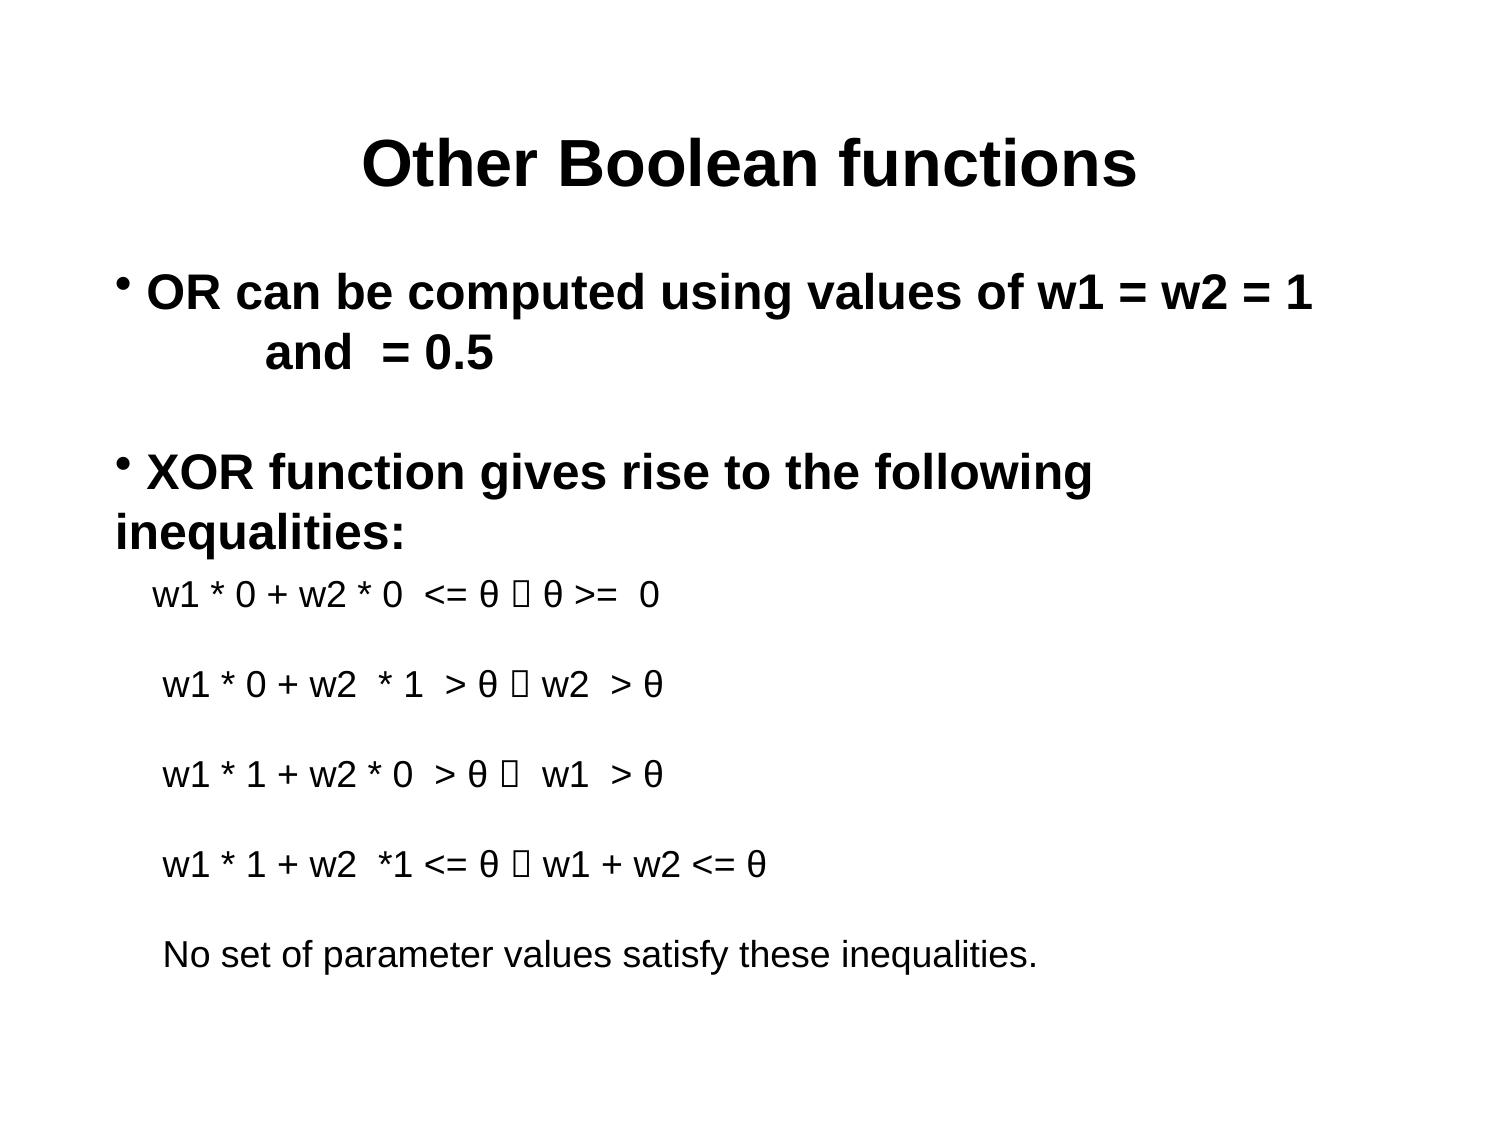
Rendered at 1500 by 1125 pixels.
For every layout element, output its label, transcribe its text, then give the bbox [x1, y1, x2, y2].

text_box Other Boolean functions OR can be computed using values of w1 = w2 = 1 and = 0.5 XOR function gives rise to the following inequalities: [99, 112, 1400, 568]
text_box w1 * 0 + w2 * 0 <= θ  θ >= 0 w1 * 0 + w2 * 1 > θ  w2 > θ w1 * 1 + w2 * 0 > θ  w1 > θ w1 * 1 + w2 *1 <= θ  w1 + w2 <= θ No set of parameter values satisfy these inequalities. [137, 562, 1288, 1028]
